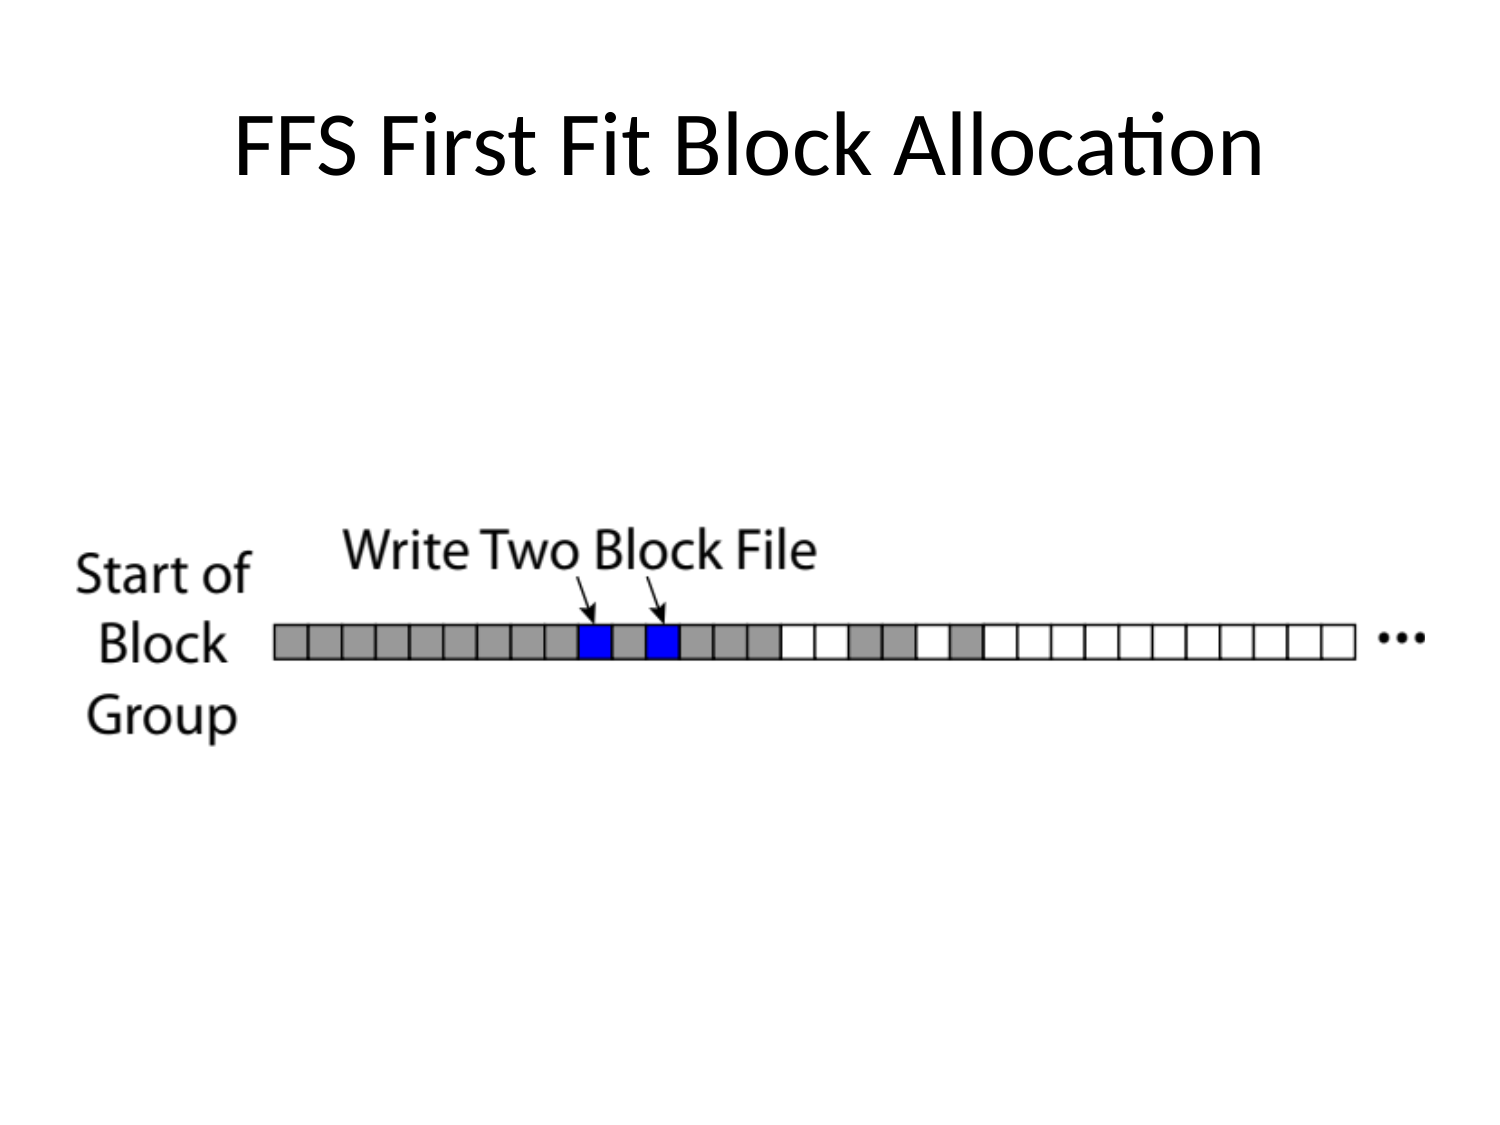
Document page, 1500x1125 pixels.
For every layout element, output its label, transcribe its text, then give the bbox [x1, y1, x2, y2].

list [74, 262, 1426, 1006]
title FFS First Fit Block Allocation [75, 45, 1425, 233]
